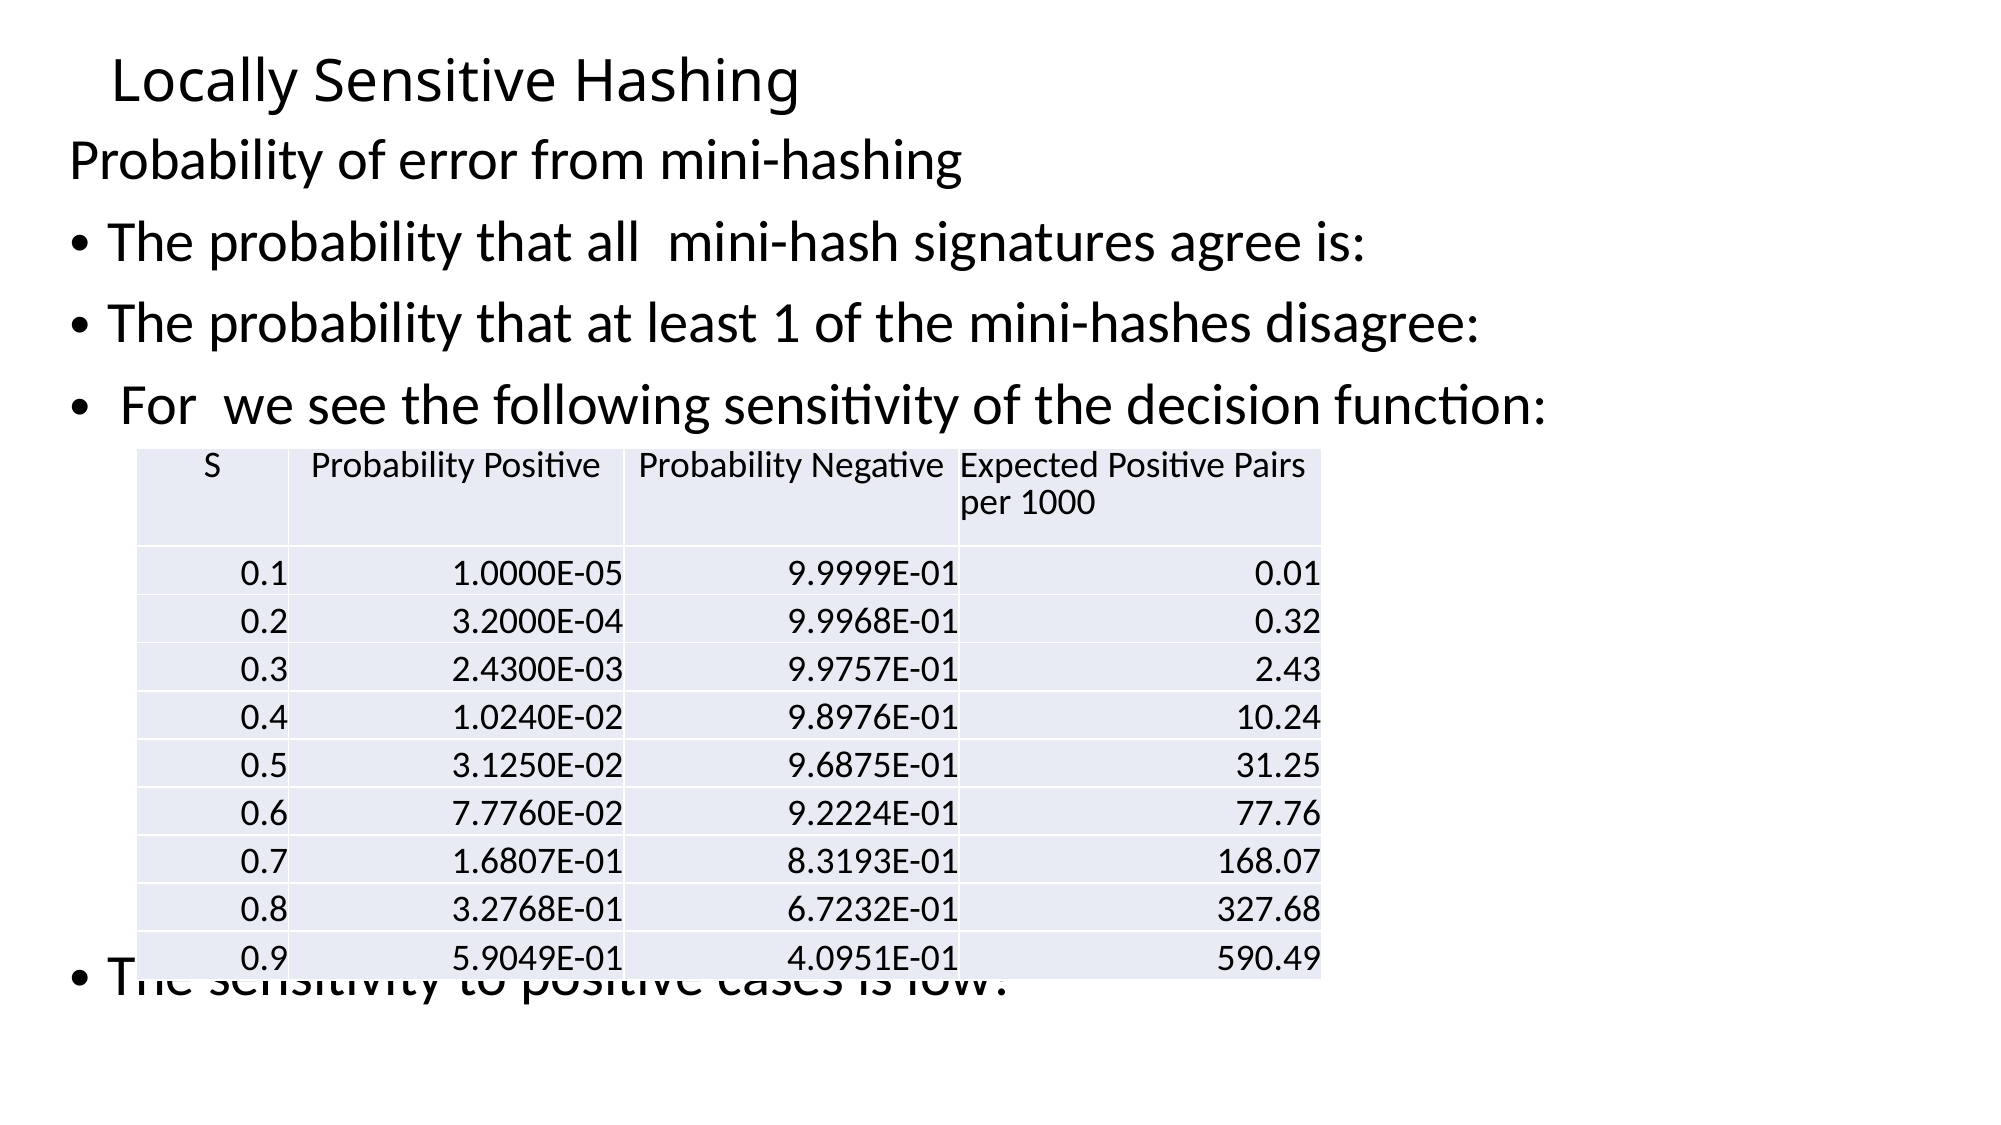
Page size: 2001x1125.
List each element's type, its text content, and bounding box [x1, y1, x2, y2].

table_cell 6.7232E-01 [625, 884, 958, 930]
title Locally Sensitive Hashing [95, 36, 1821, 124]
table_cell 2.4300E-03 [289, 643, 623, 690]
table_cell 0.3 [137, 643, 288, 690]
table_cell 9.6875E-01 [625, 740, 958, 786]
table_cell 7.7760E-02 [289, 788, 623, 834]
table_cell 0.4 [137, 692, 288, 738]
table_cell 1.0000E-05 [289, 547, 623, 594]
table_cell 9.9968E-01 [625, 595, 958, 642]
table_cell 9.9999E-01 [625, 547, 958, 594]
table_cell 10.24 [960, 692, 1321, 738]
table_cell 3.1250E-02 [289, 740, 623, 786]
table_cell 4.0951E-01 [625, 932, 958, 979]
table_header Probability Positive [289, 449, 623, 545]
table_cell 0.2 [137, 595, 288, 642]
table_header S [137, 449, 288, 545]
table_cell 168.07 [960, 836, 1321, 882]
table_cell 1.0240E-02 [289, 692, 623, 738]
table_cell 2.43 [960, 643, 1321, 690]
table_cell 9.9757E-01 [625, 643, 958, 690]
table_cell 1.6807E-01 [289, 836, 623, 882]
table_cell 327.68 [960, 884, 1321, 930]
table_cell 590.49 [960, 932, 1321, 979]
table_cell 0.7 [137, 836, 288, 882]
table_cell 0.5 [137, 740, 288, 786]
table_header Expected Positive Pairs per 1000 [960, 449, 1321, 545]
table_cell 0.32 [960, 595, 1321, 642]
table_cell 0.01 [960, 547, 1321, 594]
table_cell 5.9049E-01 [289, 932, 623, 979]
table_header Probability Negative [625, 449, 958, 545]
table_cell 3.2768E-01 [289, 884, 623, 930]
table_cell 0.9 [137, 932, 288, 979]
table_cell 31.25 [960, 740, 1321, 786]
table_cell 3.2000E-04 [289, 595, 623, 642]
table_cell 0.8 [137, 884, 288, 930]
table_cell 8.3193E-01 [625, 836, 958, 882]
table_cell 0.6 [137, 788, 288, 834]
table_cell 77.76 [960, 788, 1321, 834]
table_cell 0.1 [137, 547, 288, 594]
table_cell 9.2224E-01 [625, 788, 958, 834]
table_cell 9.8976E-01 [625, 692, 958, 738]
